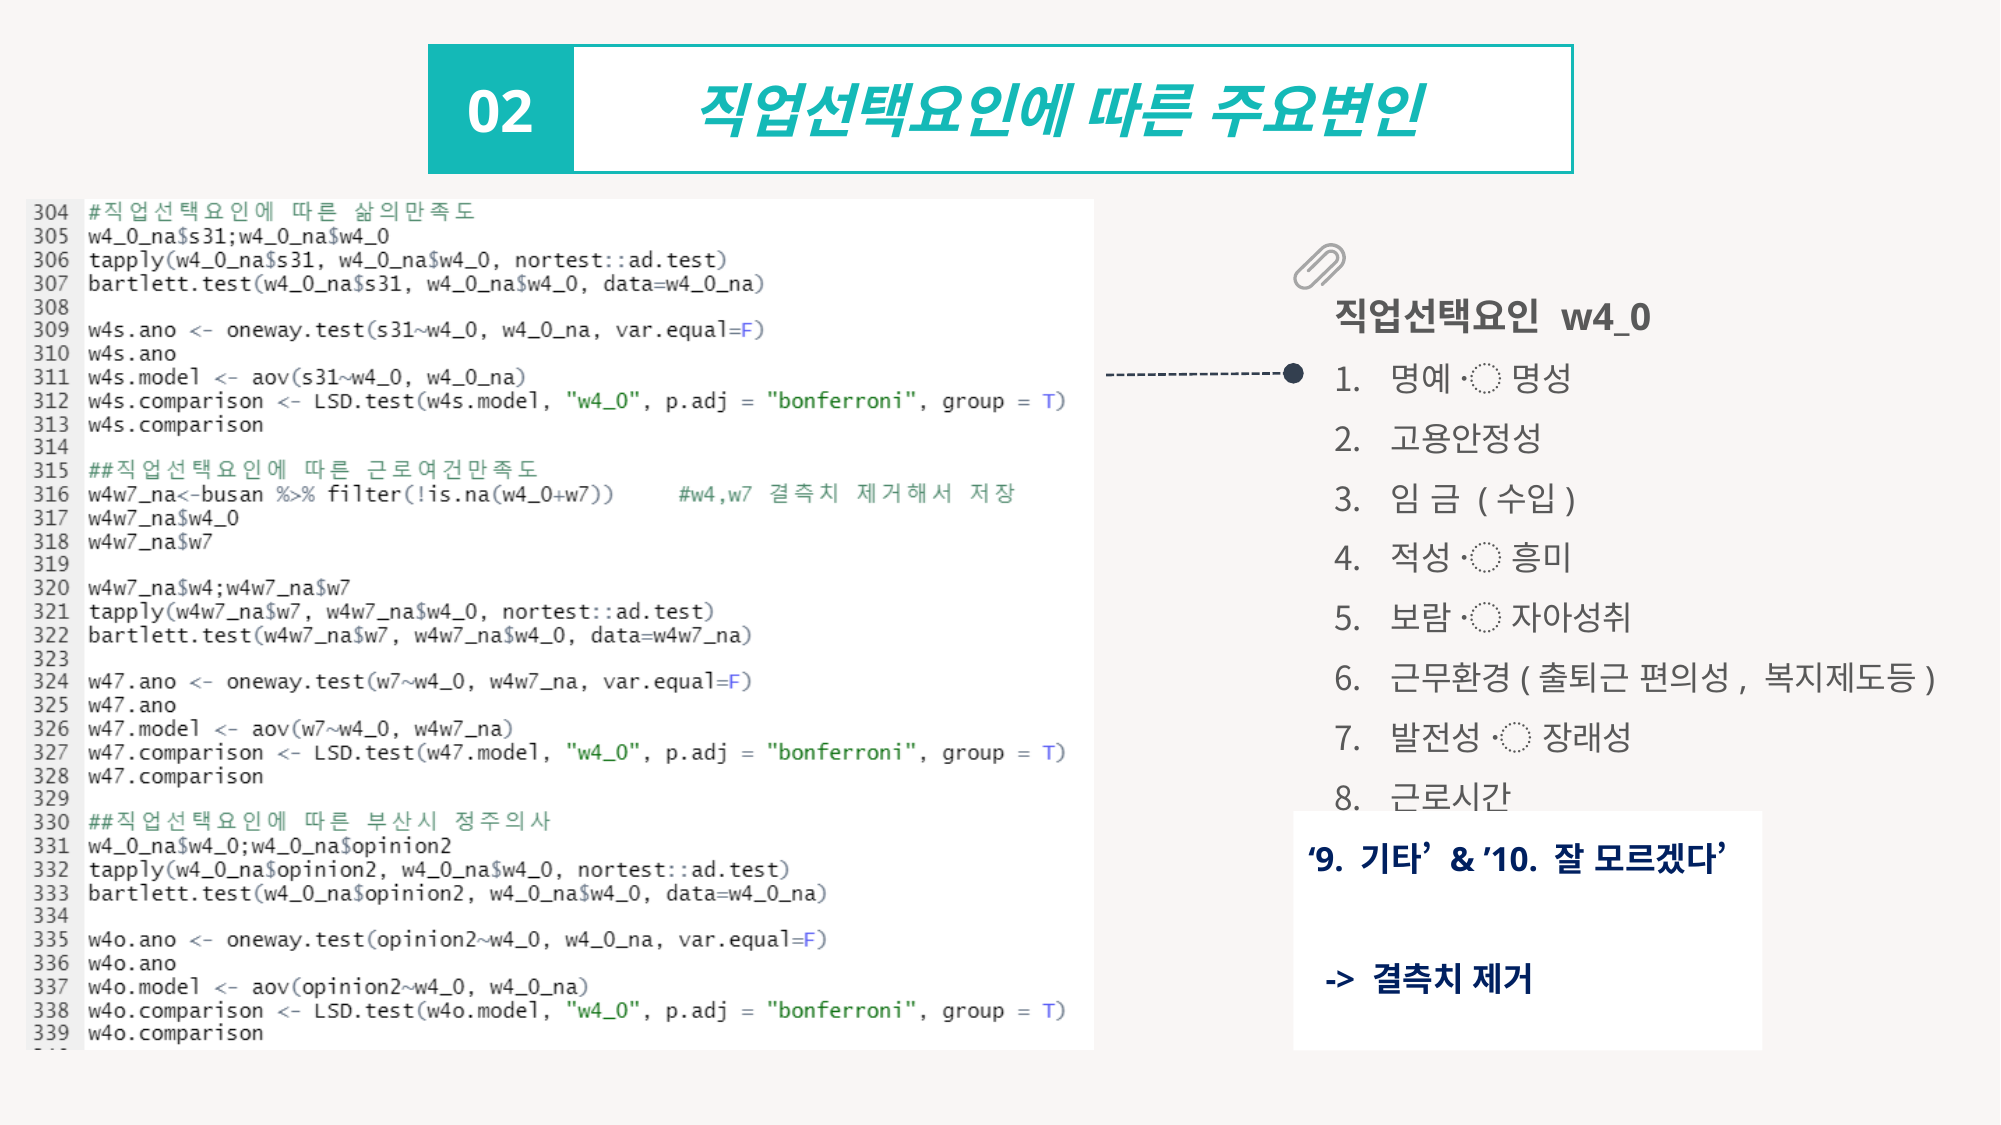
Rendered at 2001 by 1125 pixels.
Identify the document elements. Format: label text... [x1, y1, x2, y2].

picture [26, 199, 1094, 1050]
text_box ‘9. 기타’ & ’10. 잘 모르겠다’ -> 결측치 제거 [1293, 811, 1763, 1051]
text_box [429, 45, 1573, 173]
text_box [1293, 243, 1346, 290]
text_box 직업선택요인 w4_0 명예 〮 명성 고용안정성 임 금 (수입) 적성 〮 흥미 보람 〮 자아성취 근무환경(출퇴근 편의성, 복지제도등) 발전성 〮 장래성 근로시간 기타 잘 모르겠다 [1319, 263, 2000, 1064]
